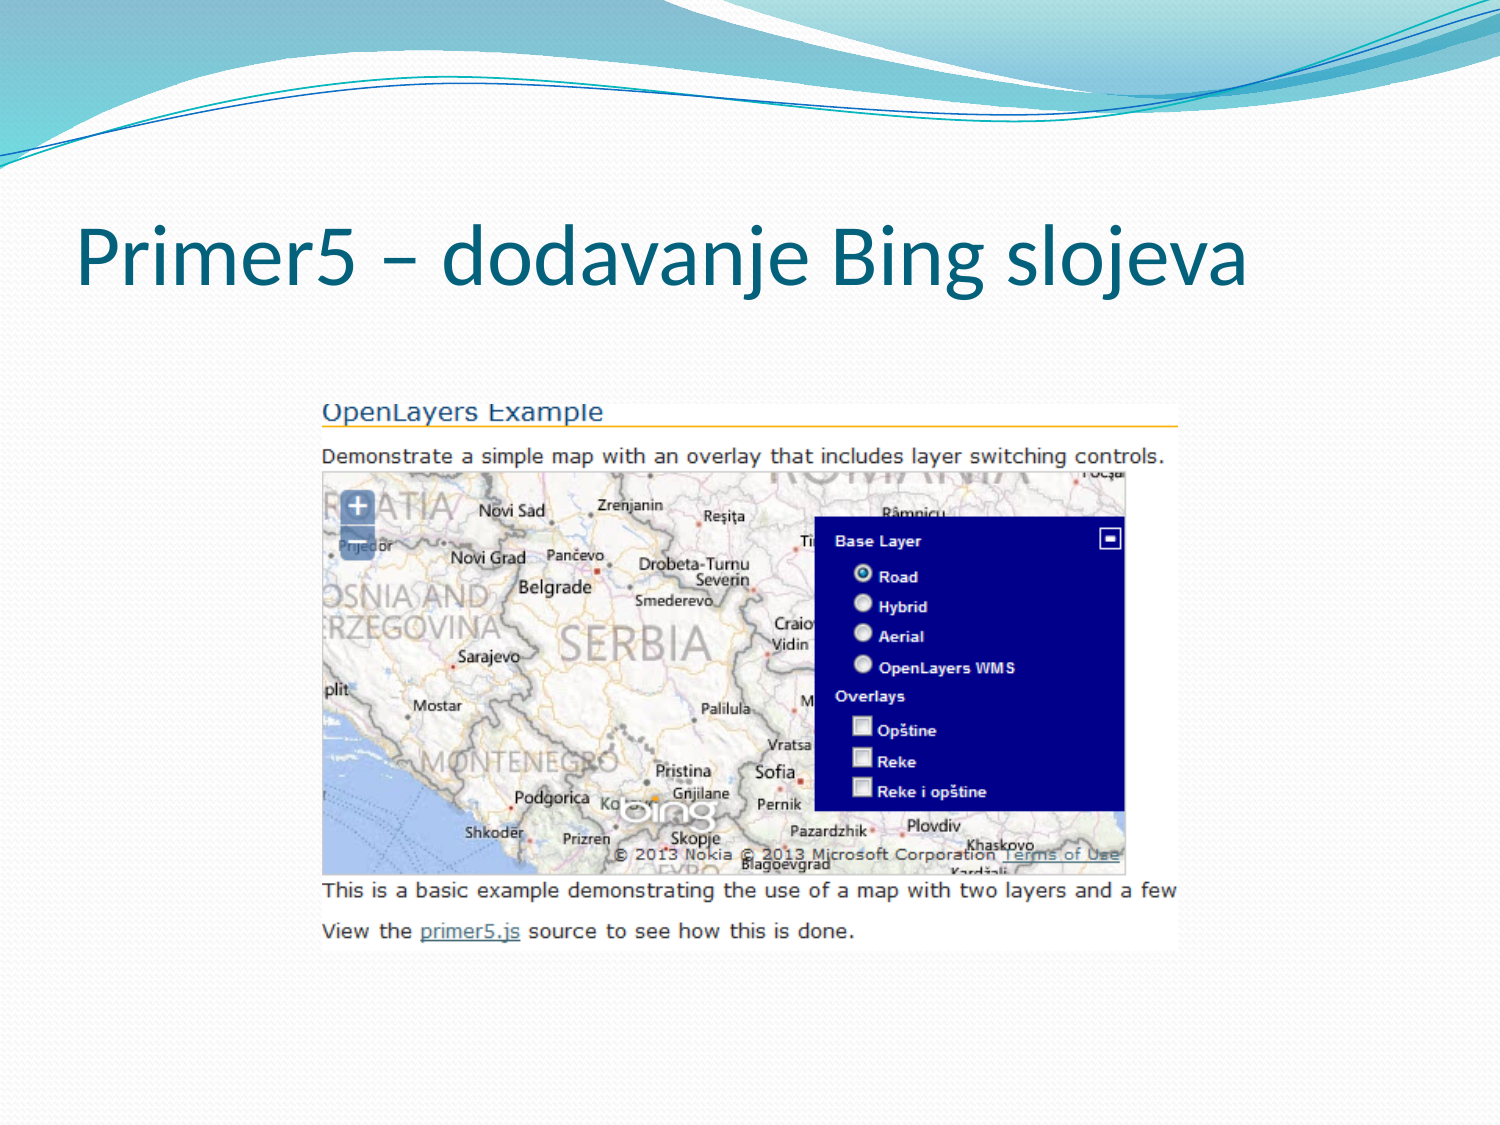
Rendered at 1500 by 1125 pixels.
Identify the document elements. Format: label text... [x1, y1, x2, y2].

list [322, 404, 1178, 951]
title Primer5 – dodavanje Bing slojeva [75, 115, 1425, 303]
